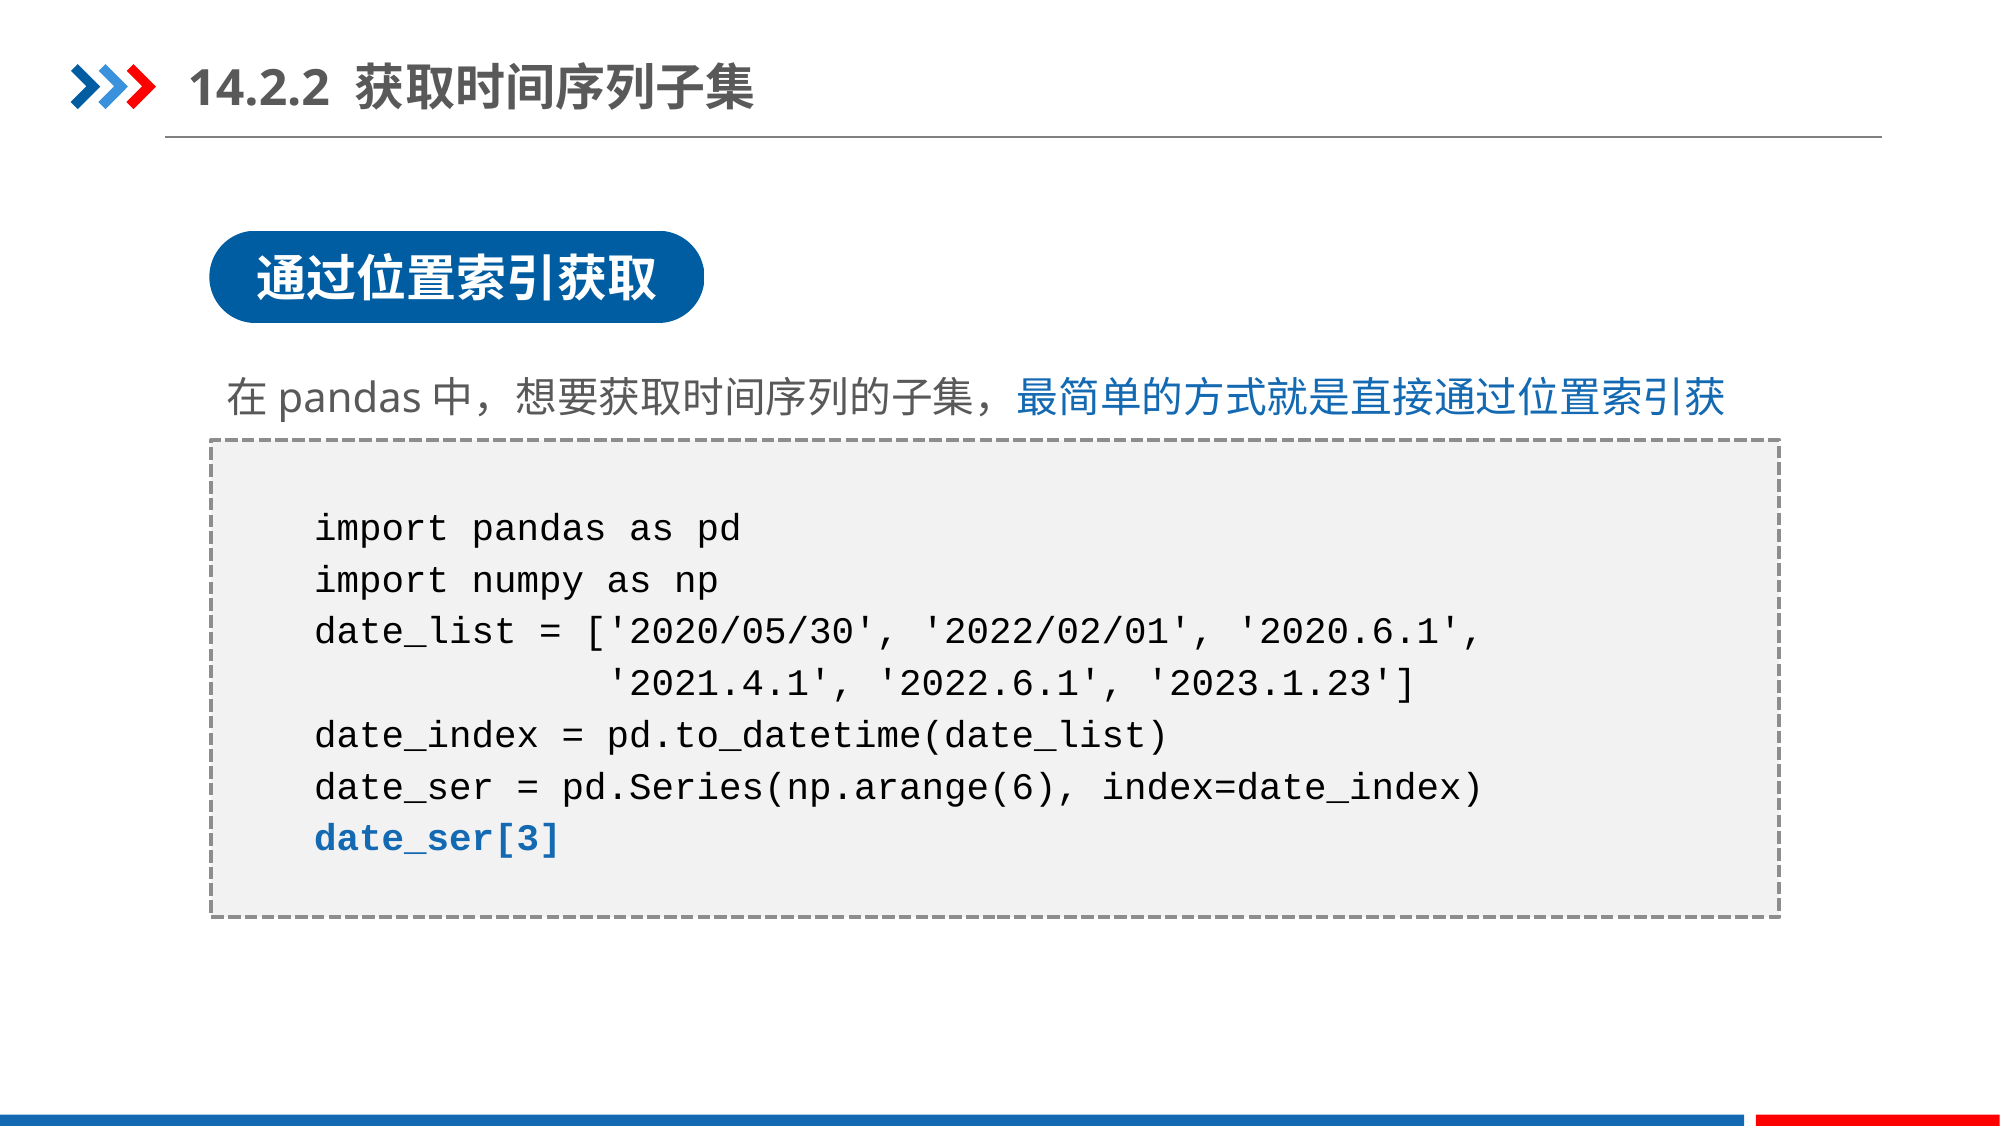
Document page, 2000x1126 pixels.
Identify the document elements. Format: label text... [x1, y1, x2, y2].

text_box [209, 438, 1781, 919]
text_box 通过位置索引获取 [207, 228, 707, 326]
text_box 在pandas中，想要获取时间序列的子集，最简单的方式就是直接通过位置索引获取。 [211, 338, 1780, 440]
text_box import pandas as pd import numpy as np date_list = ['2020/05/30', '2022/02/01', '2020.6.1', '2021.4.1', '2022.6.1', '2023.1.23'] date_index = pd.to_datetime(date_list) date_ser = pd.Series(np.arange(6), index=date_index) date_ser[3] [255, 488, 1600, 866]
text_box 14.2.2 获取时间序列子集 [187, 43, 870, 127]
